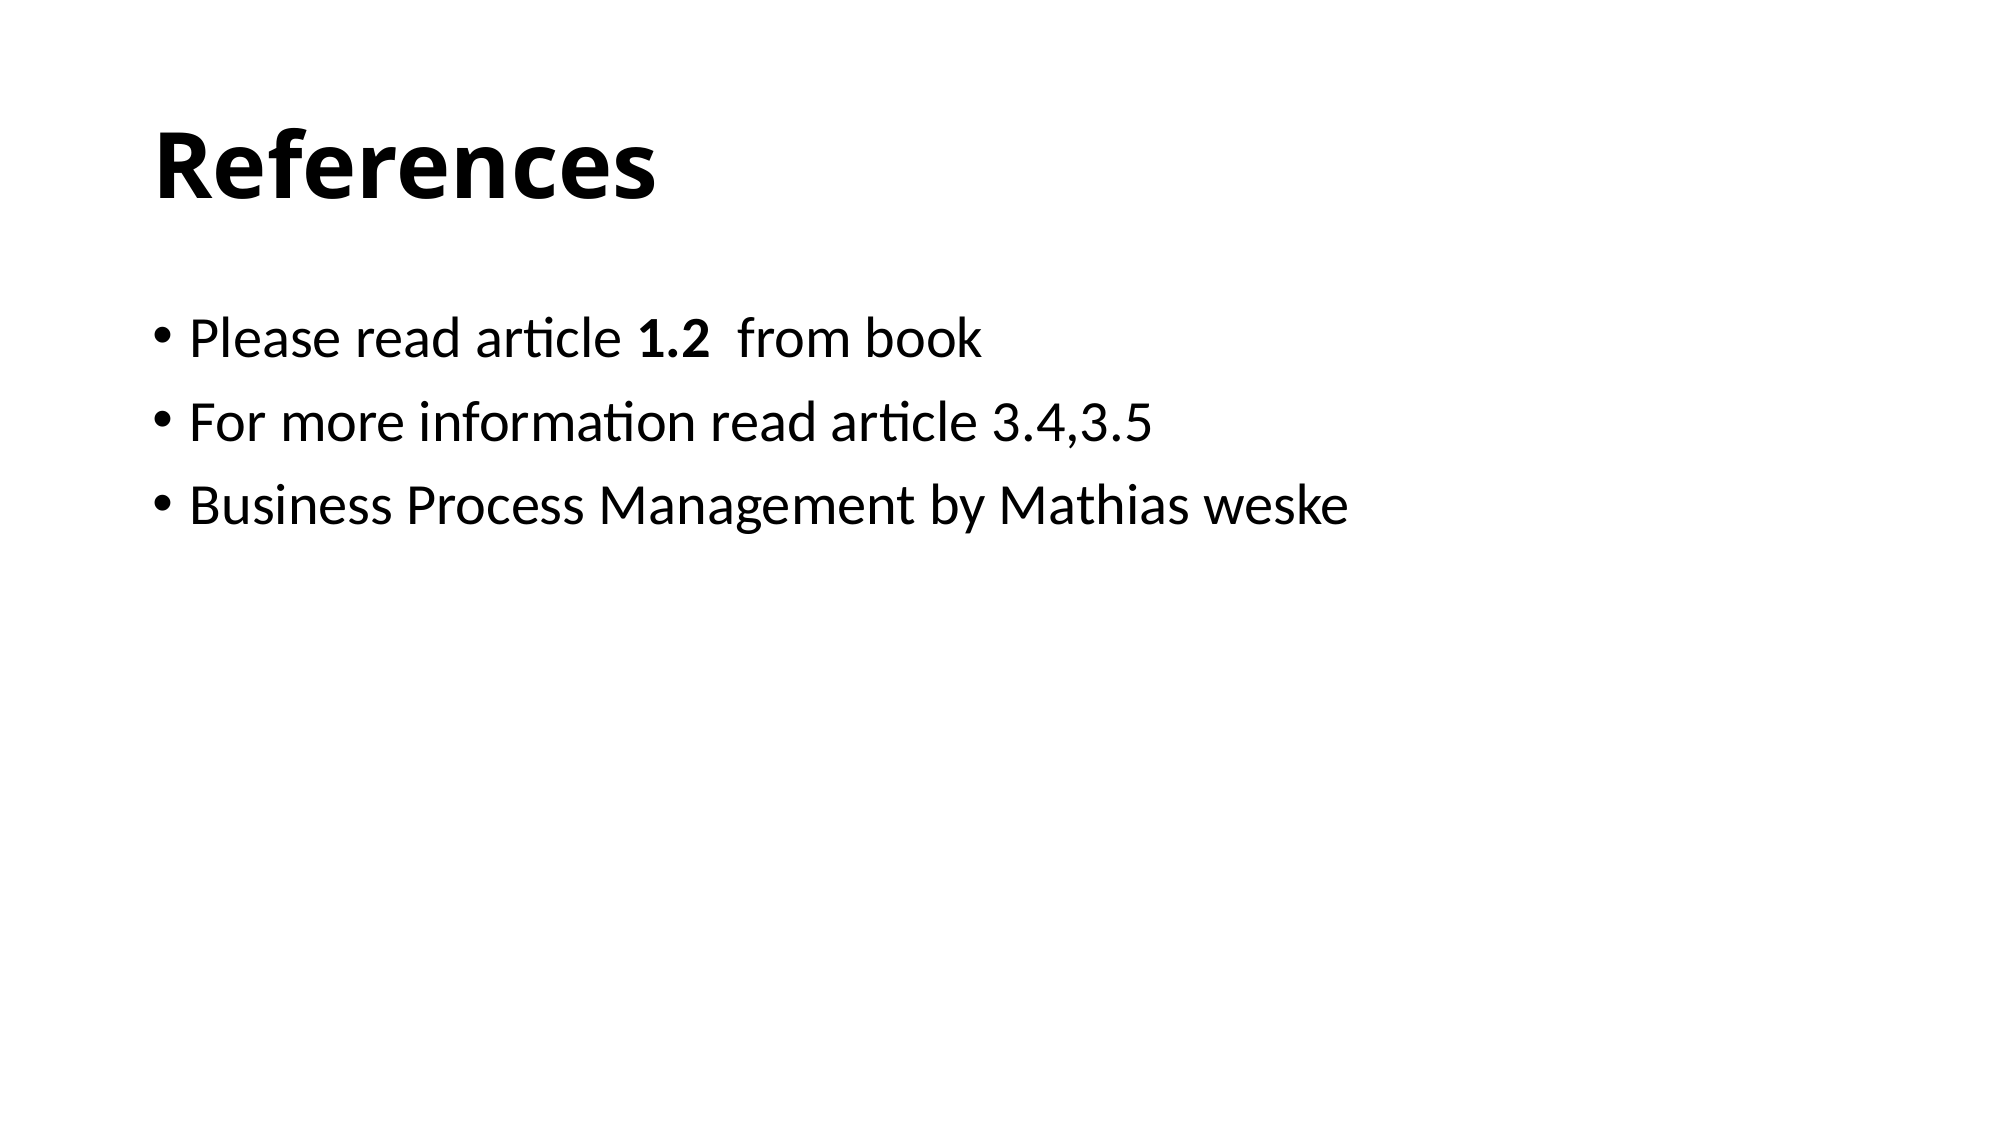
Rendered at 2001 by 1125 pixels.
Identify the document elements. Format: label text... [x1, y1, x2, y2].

title References [137, 59, 1863, 278]
list Please read article 1.2 from book For more information read article 3.4,3.5 Business Process Management by Mathias weske [137, 299, 1863, 1014]
